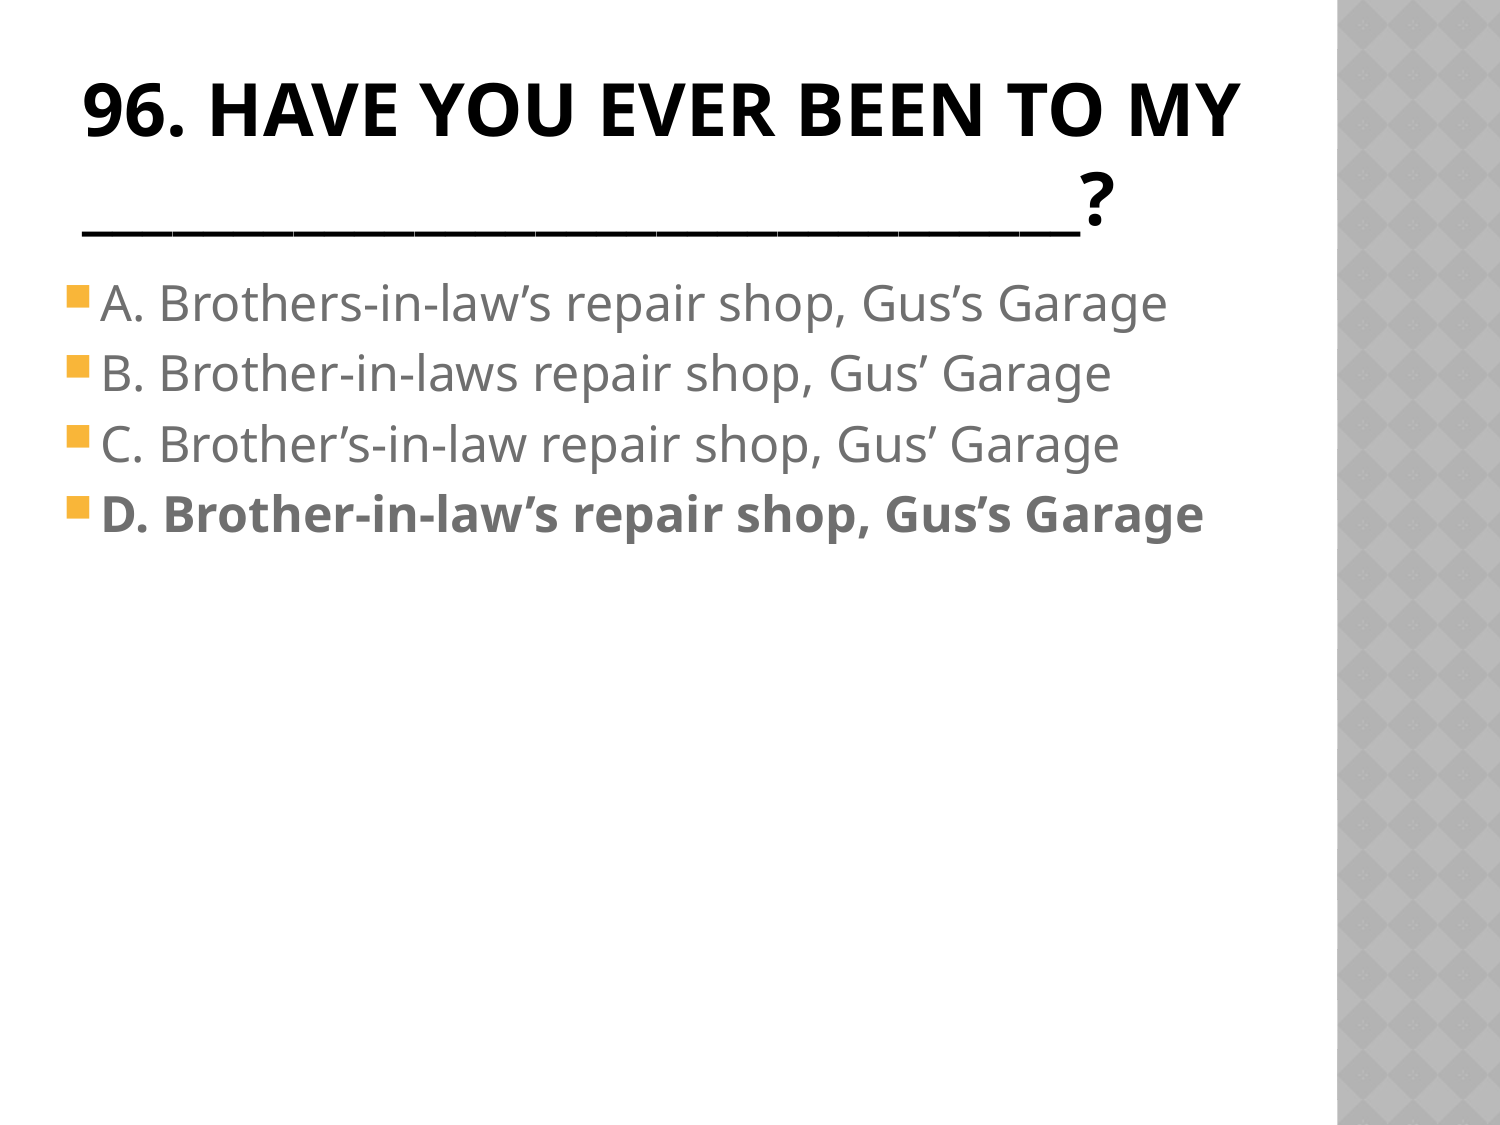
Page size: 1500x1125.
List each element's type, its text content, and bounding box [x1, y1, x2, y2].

title 96. Have you ever been to my _________________________________? [75, 52, 1263, 240]
list A. Brothers-in-law’s repair shop, Gus’s Garage B. Brother-in-laws repair shop, Gus’ Garage C. Brother’s-in-law repair shop, Gus’ Garage D. Brother-in-law’s repair shop, Gus’s Garage [0, 264, 1338, 1125]
